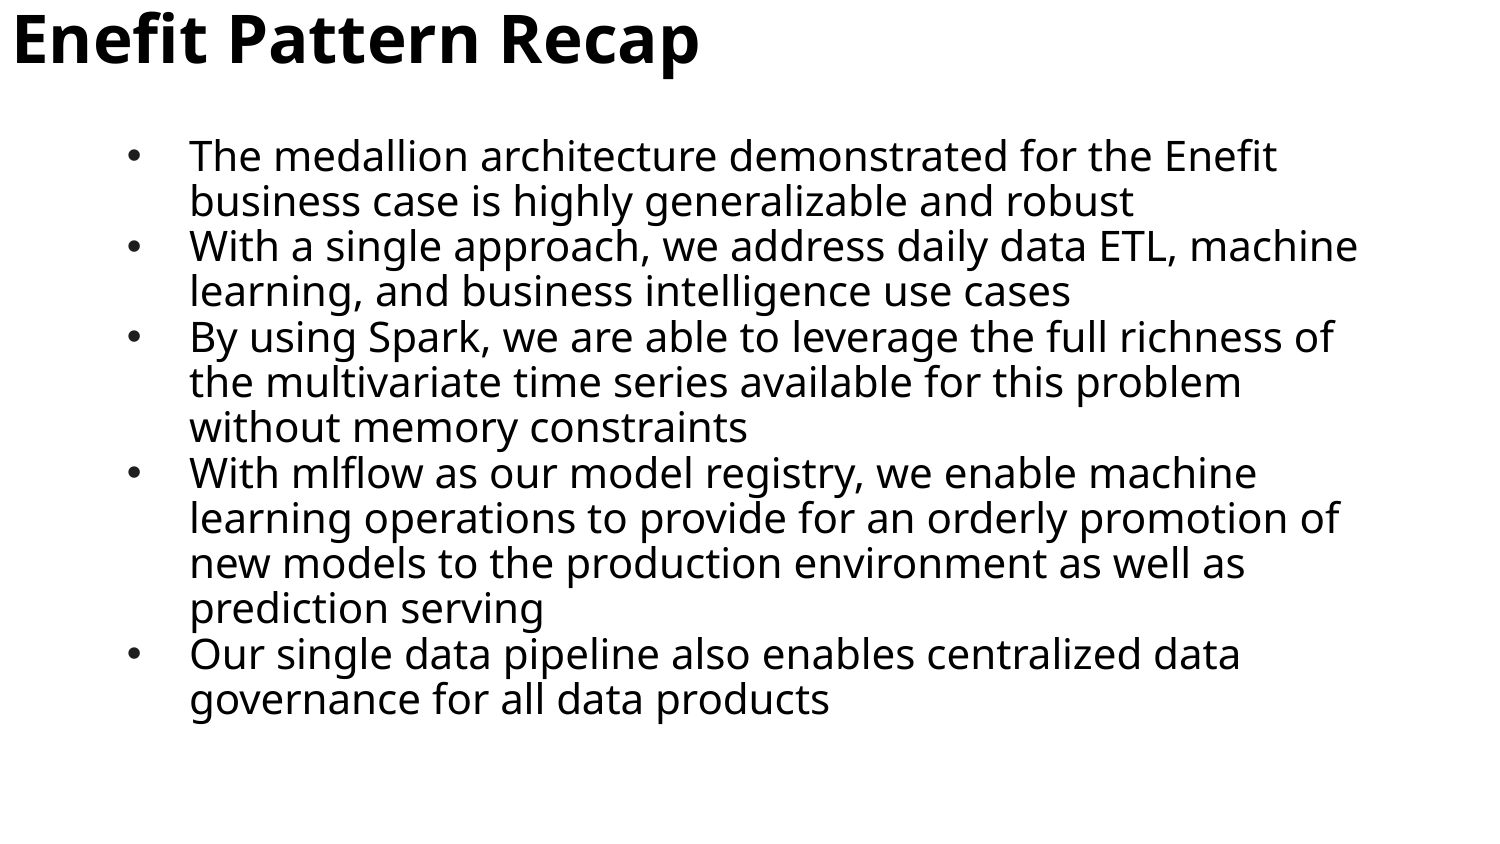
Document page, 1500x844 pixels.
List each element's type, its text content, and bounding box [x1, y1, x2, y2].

list The medallion architecture demonstrated for the Enefit business case is highly generalizable and robust With a single approach, we address daily data ETL, machine learning, and business intelligence use cases By using Spark, we are able to leverage the full richness of the multivariate time series available for this problem without memory constraints With mlflow as our model registry, we enable machine learning operations to provide for an orderly promotion of new models to the production environment as well as prediction serving Our single data pipeline also enables centralized data governance for all data products [103, 129, 1397, 744]
title Enefit Pattern Recap [0, 0, 1294, 85]
